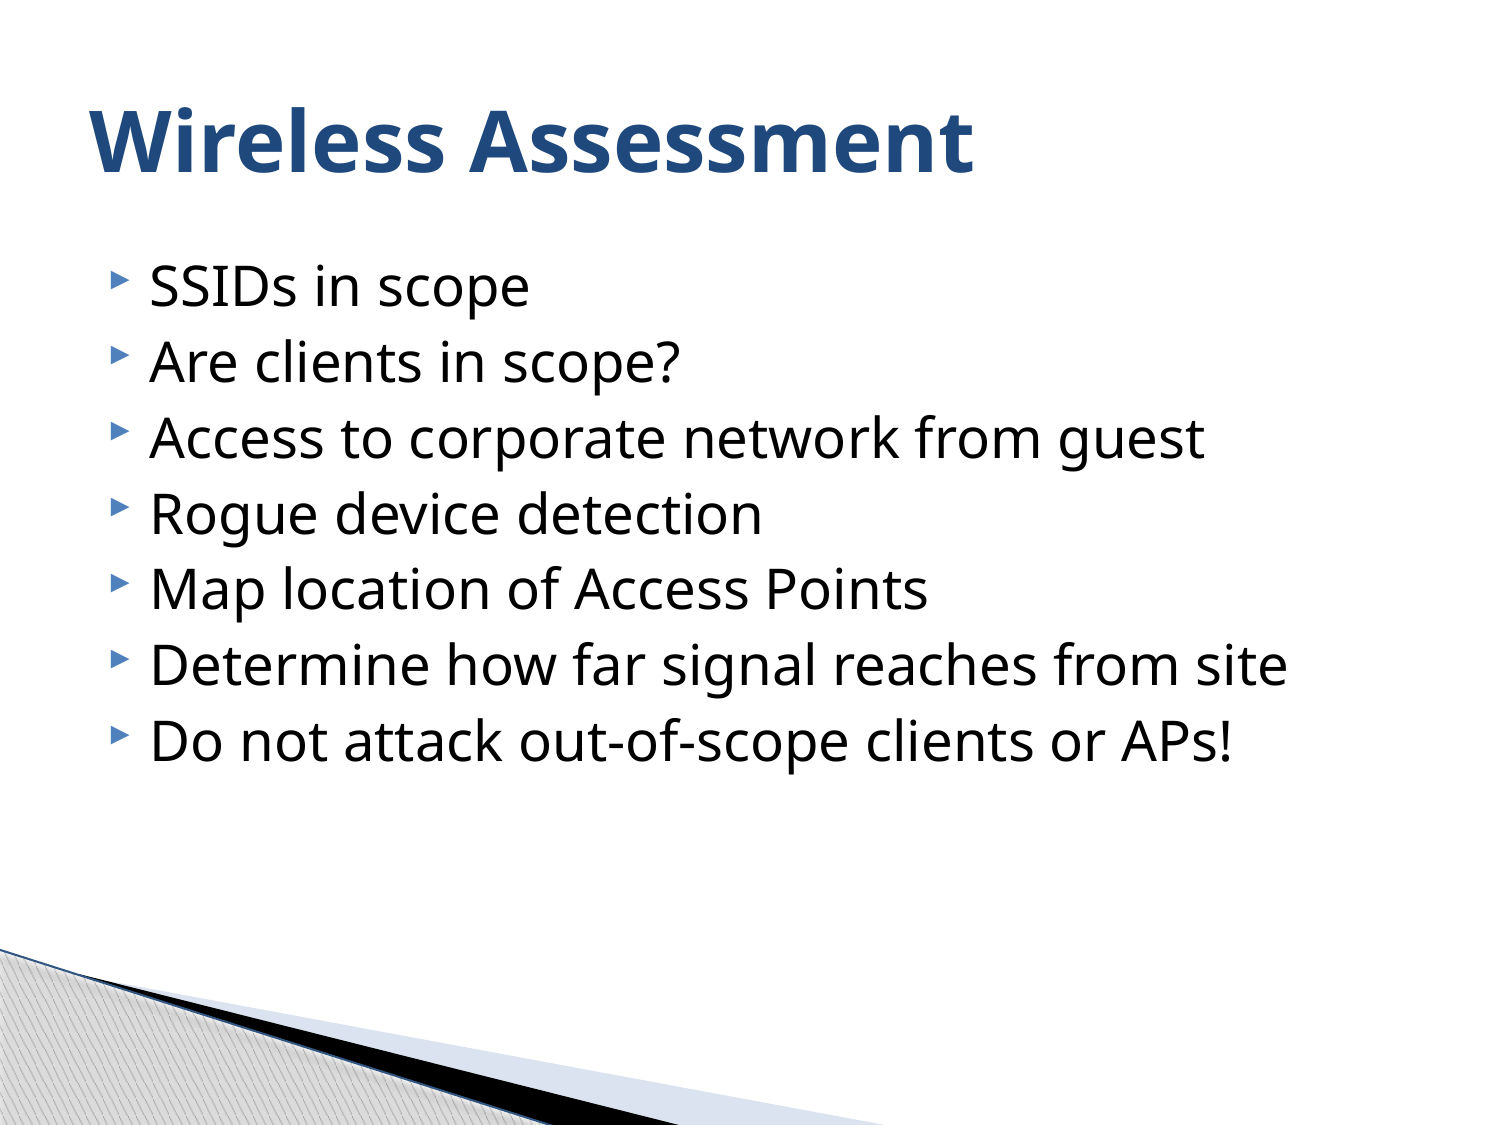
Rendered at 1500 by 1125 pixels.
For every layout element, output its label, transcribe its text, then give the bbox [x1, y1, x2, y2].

title Wireless Assessment [75, 45, 1425, 233]
list SSIDs in scope Are clients in scope? Access to corporate network from guest Rogue device detection Map location of Access Points Determine how far signal reaches from site Do not attack out-of-scope clients or APs! [75, 243, 1425, 986]
